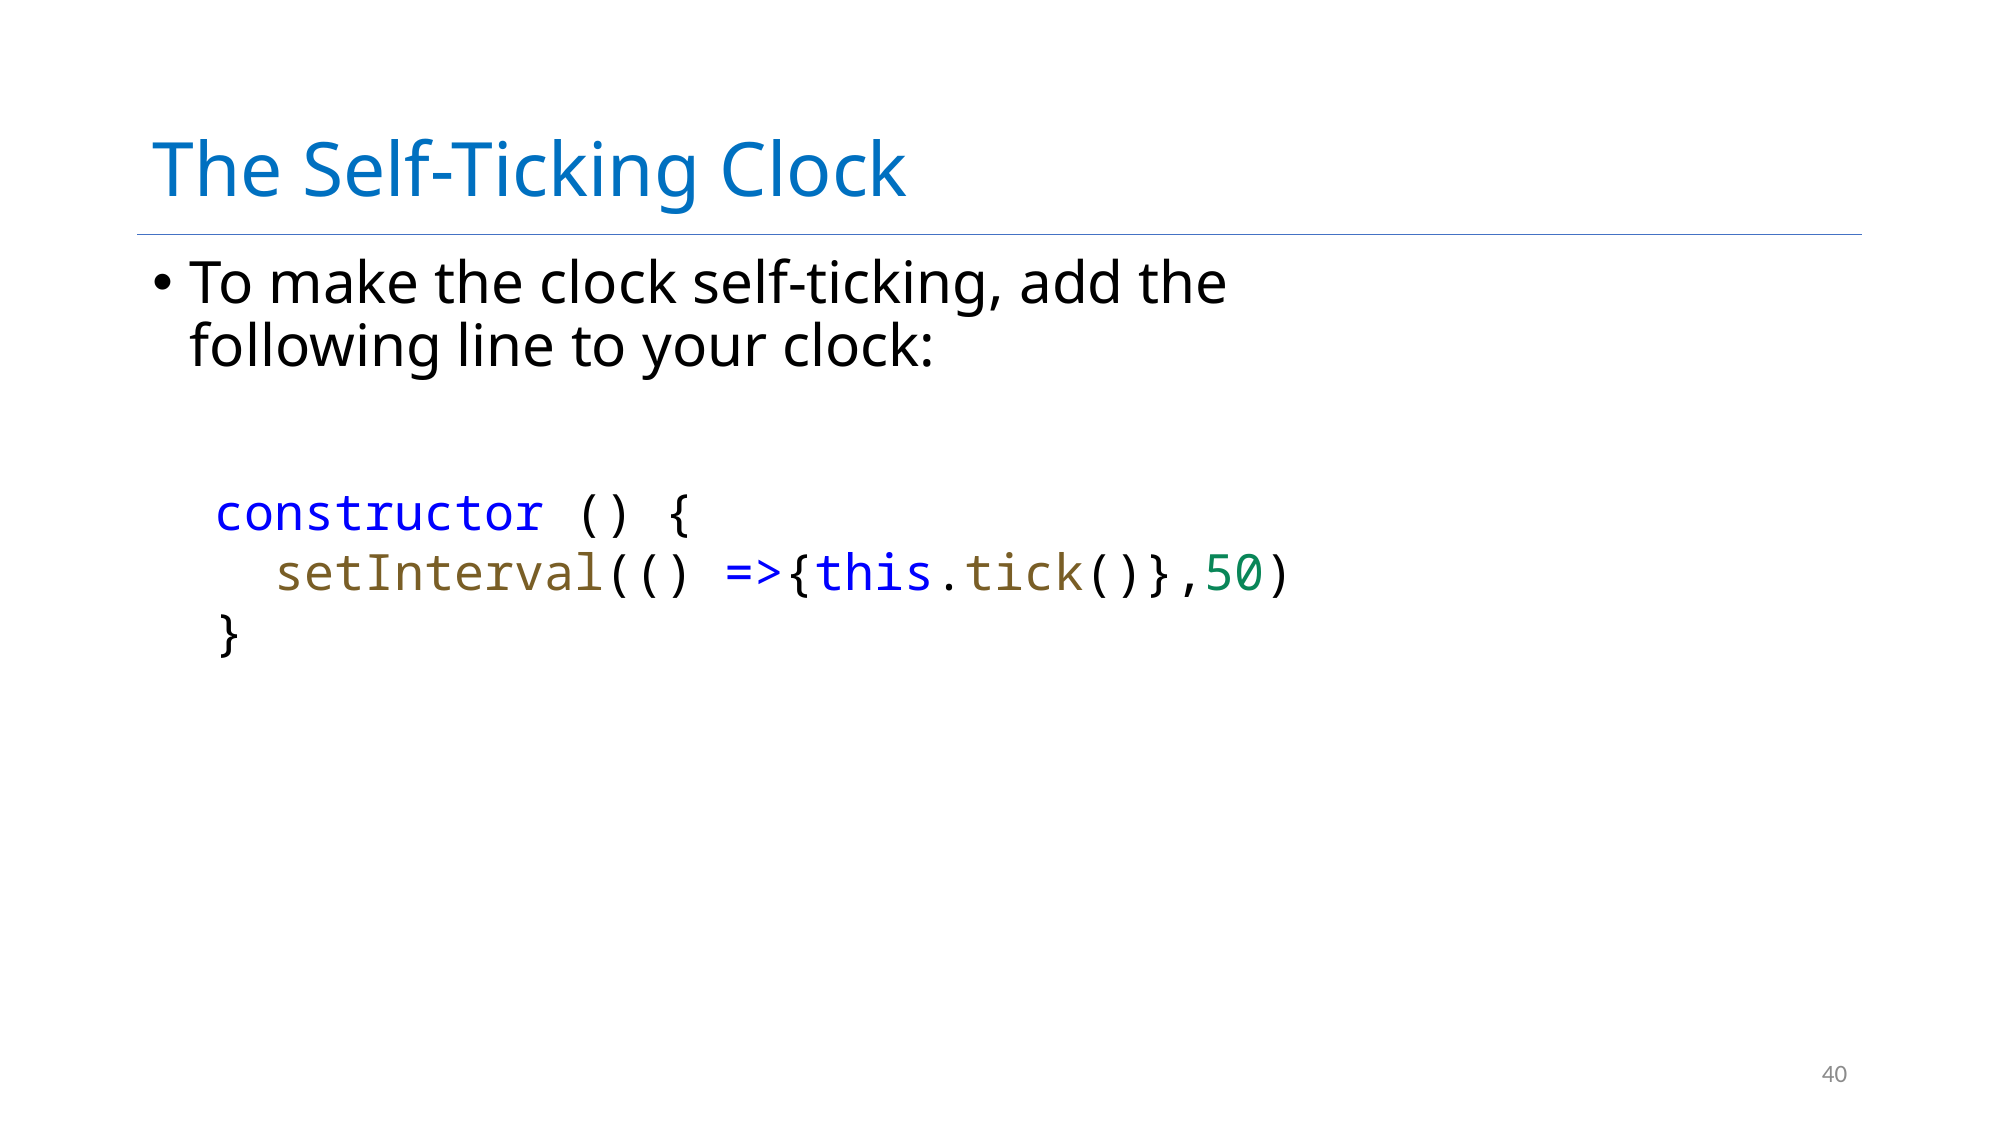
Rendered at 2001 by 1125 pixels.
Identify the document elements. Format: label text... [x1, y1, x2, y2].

slide_number 40 [1412, 1042, 1863, 1103]
title The Self-Ticking Clock [137, 3, 1863, 221]
text_box constructor () { setInterval(() =>{this.tick()},50) } [199, 471, 1686, 668]
list To make the clock self-ticking, add the following line to your clock: [137, 246, 1432, 960]
